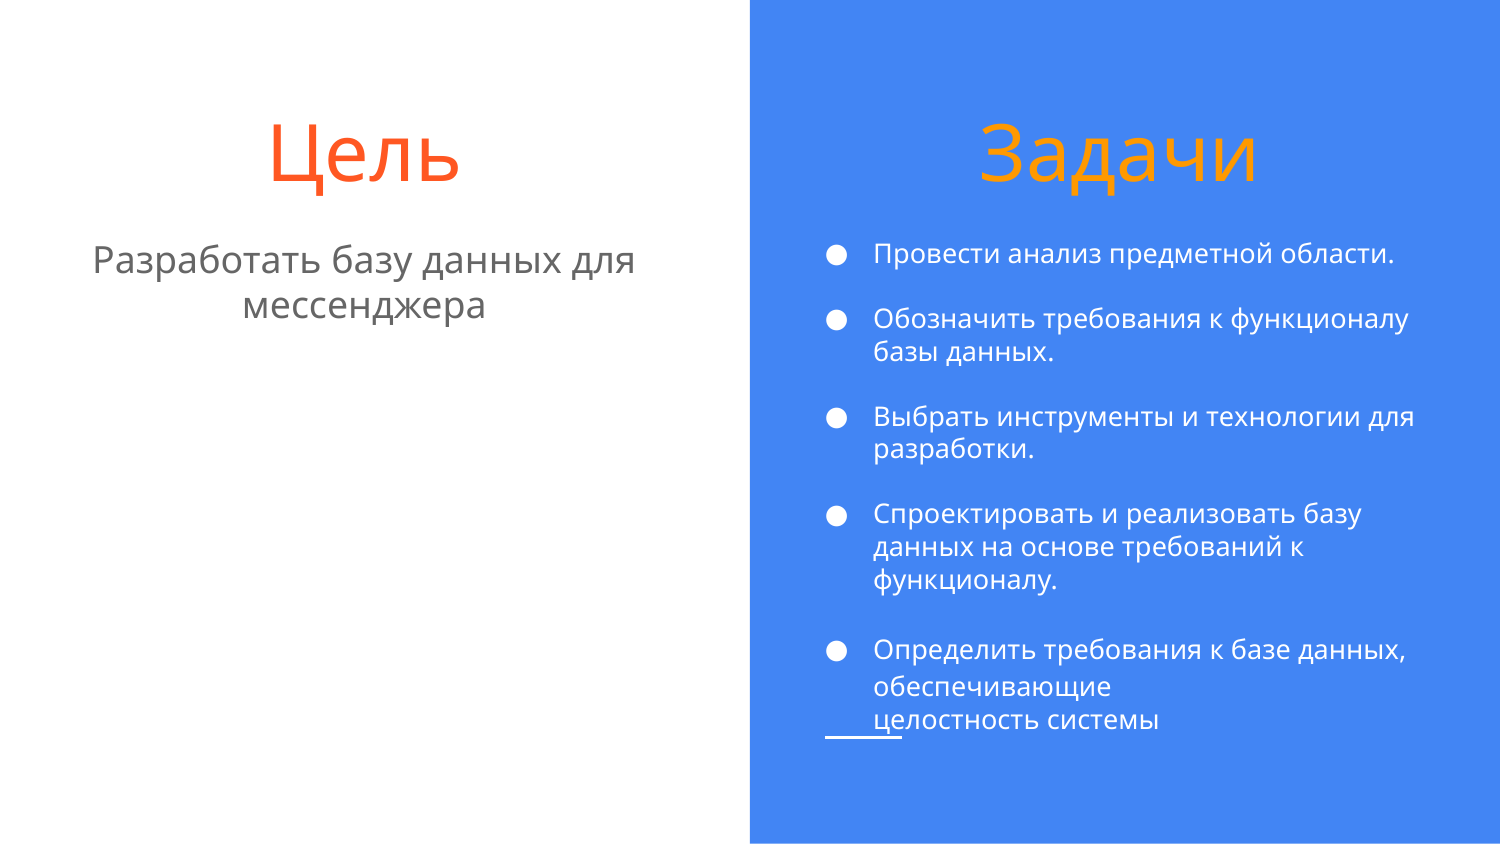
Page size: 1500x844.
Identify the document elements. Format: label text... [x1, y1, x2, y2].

subtitle Разработать базу данных для мессенджера [32, 220, 697, 442]
title Задачи [788, 0, 1452, 213]
title Цель [32, 0, 697, 213]
subtitle Провести анализ предметной области. Обозначить требования к функционалу базы данных. Выбрать инструменты и технологии для разработки. Спроектировать и реализовать базу данных на основе требований к функционалу. Определить требования к базе данных, обеспечивающие целостность системы [788, 220, 1452, 755]
